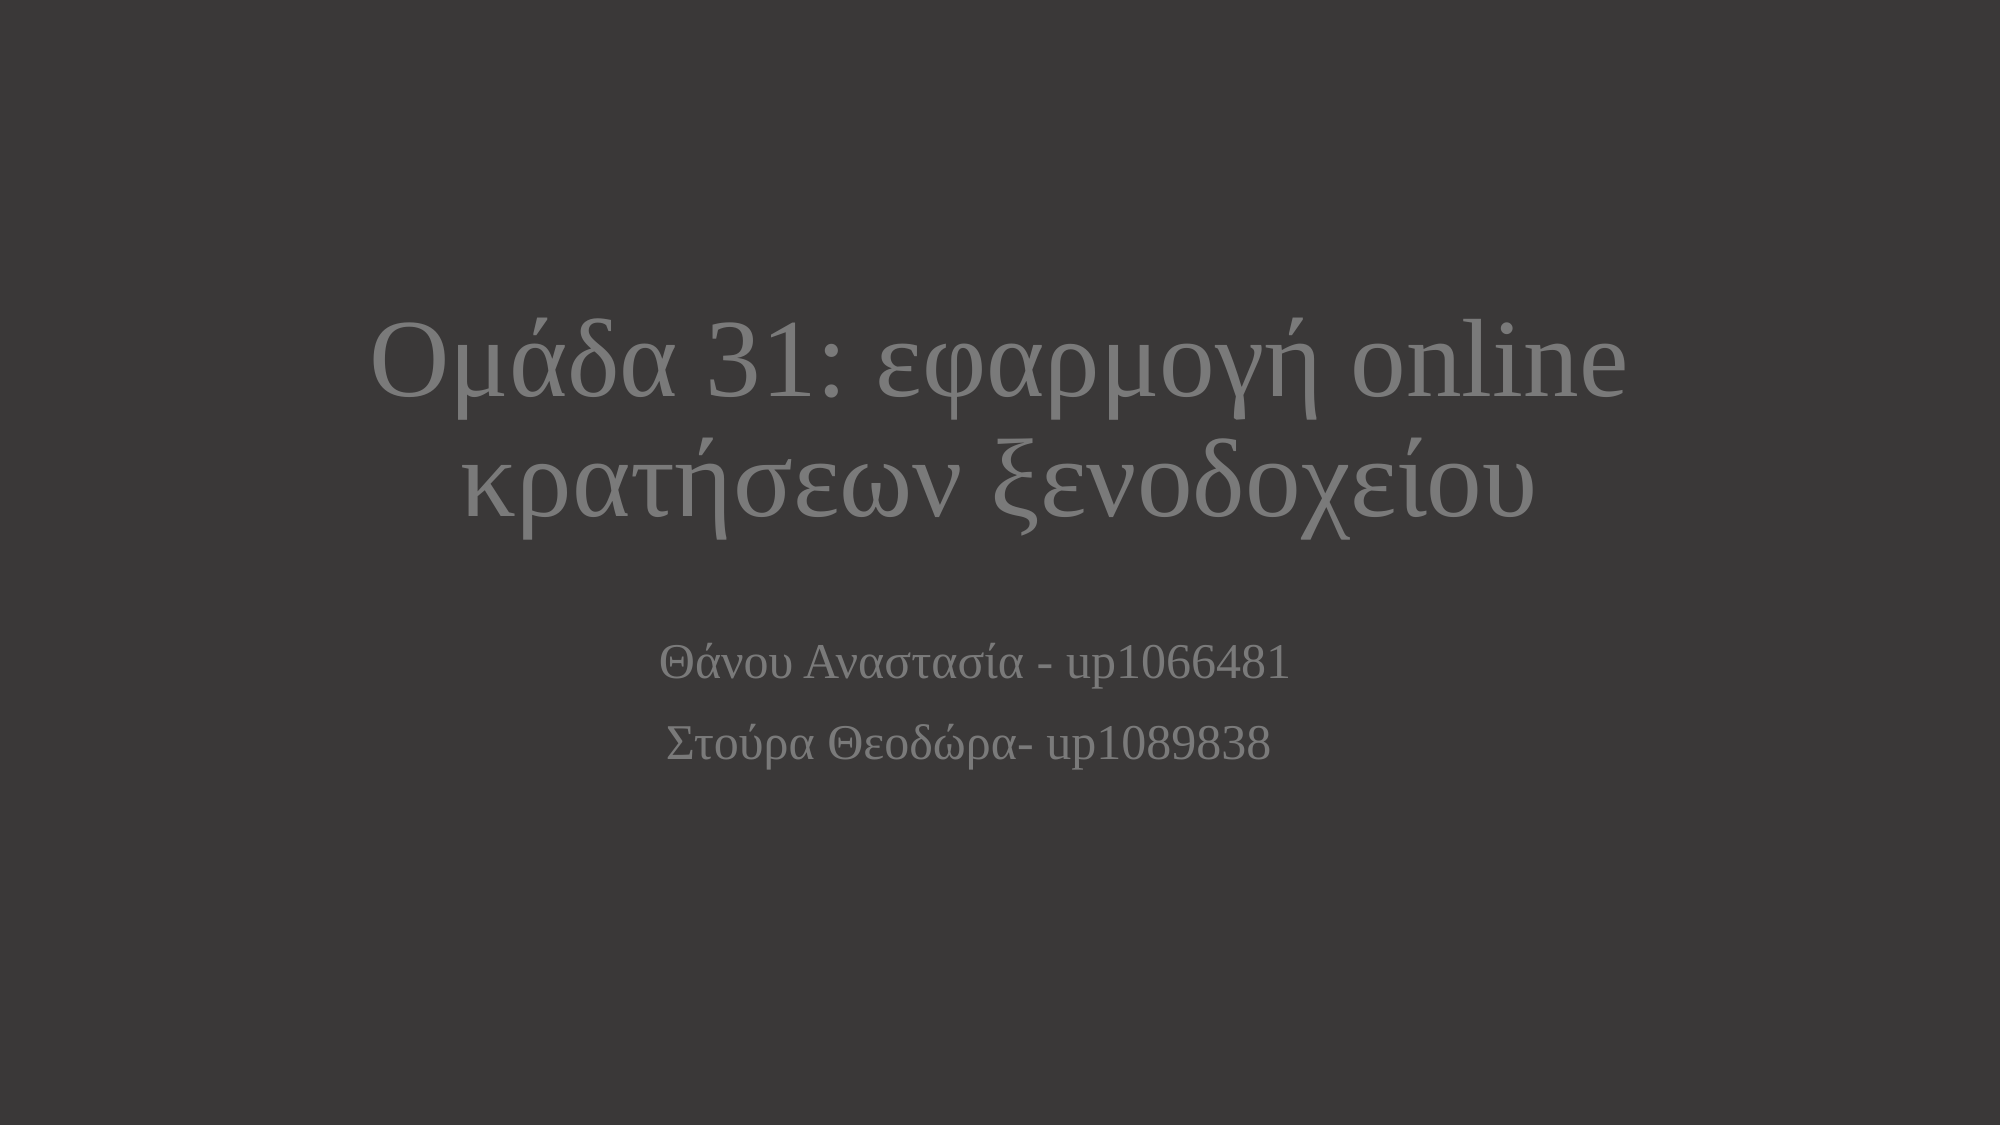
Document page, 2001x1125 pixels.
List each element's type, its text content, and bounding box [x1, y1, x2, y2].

title Ομάδα 31: εφαρμογή online κρατήσεων ξενοδοχείου [249, 290, 1750, 682]
subtitle Θάνου Αναστασία - up1066481 Στούρα Θεοδώρα- up1089838 [225, 621, 1725, 893]
